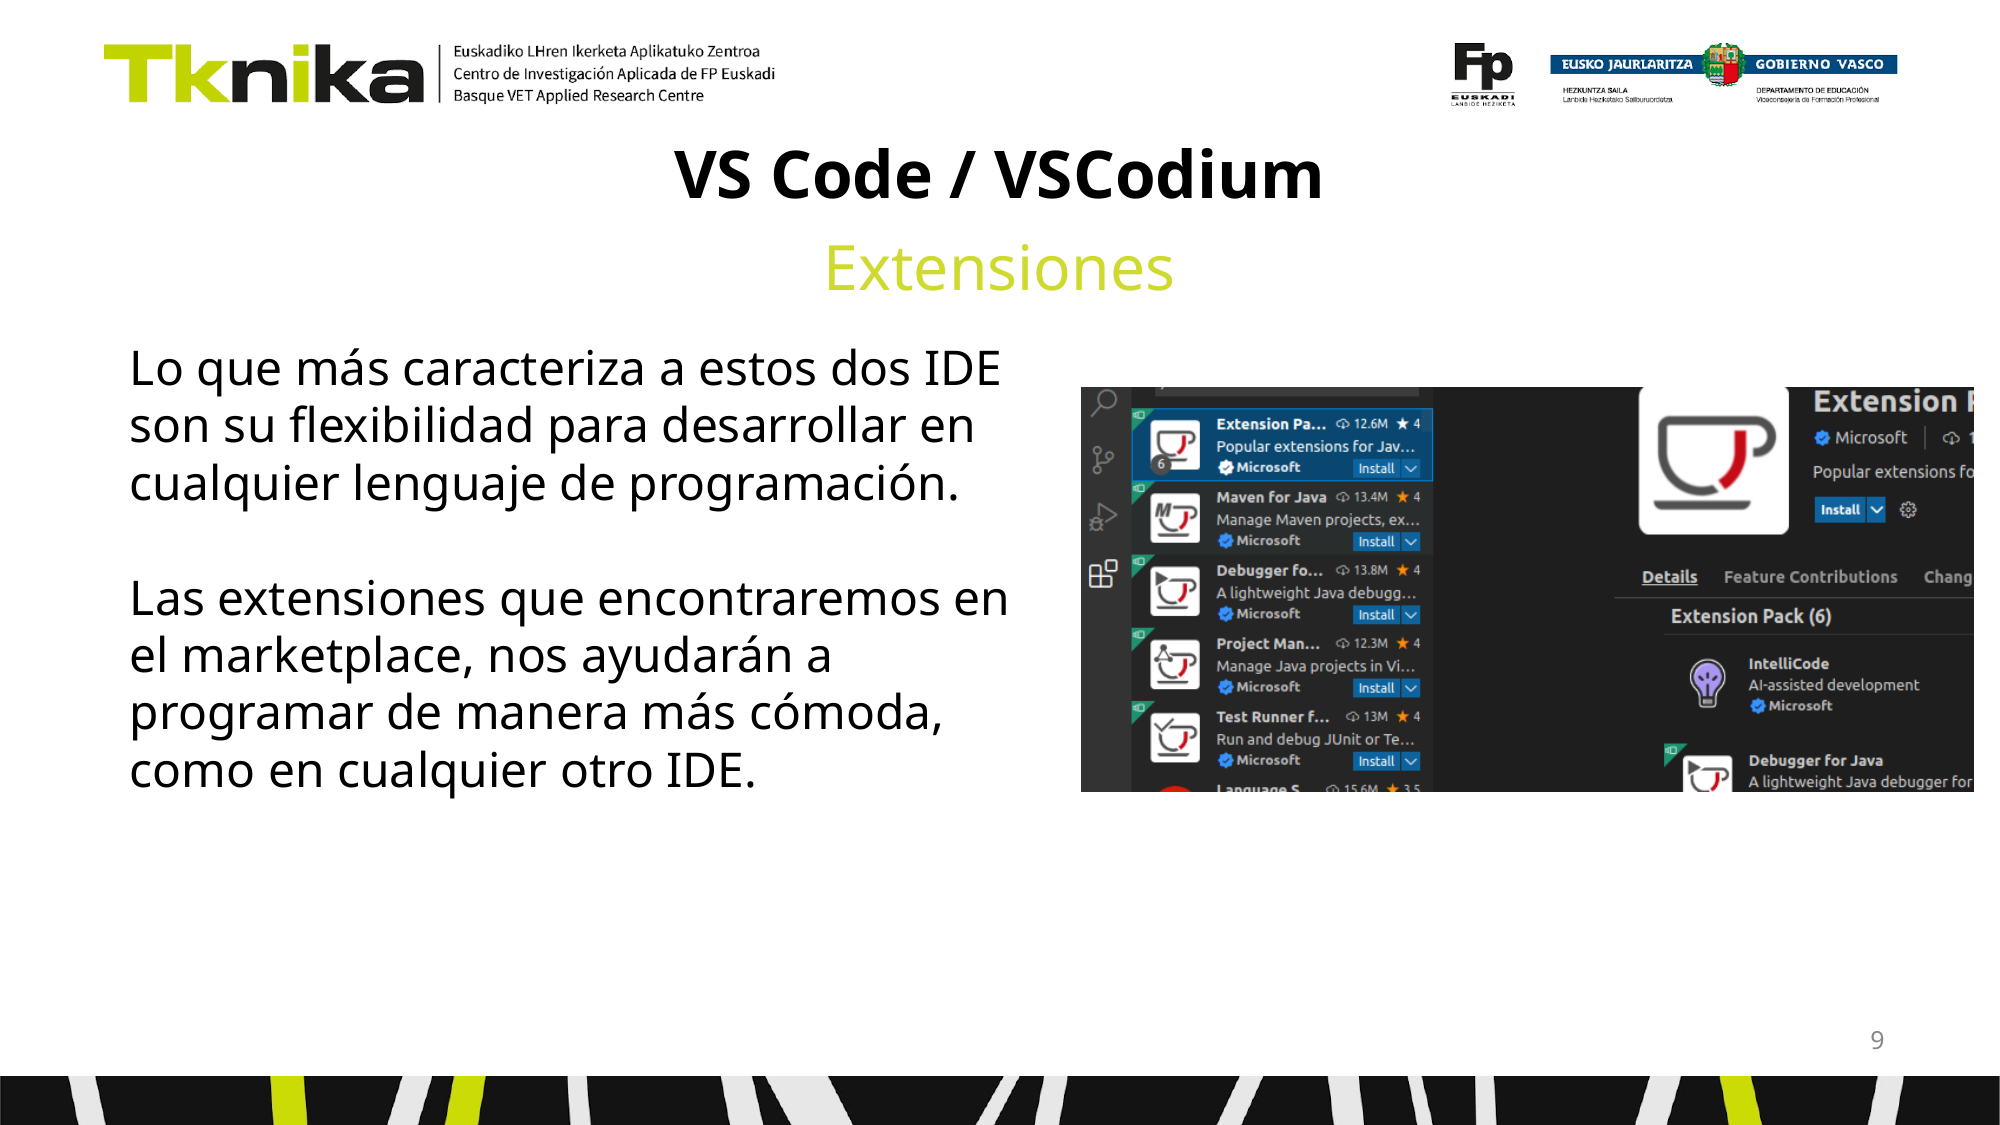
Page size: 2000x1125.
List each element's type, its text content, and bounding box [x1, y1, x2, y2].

slide_number ‹#› [1433, 1011, 1900, 1072]
title VS Code / VSCodium [99, 125, 1900, 220]
picture [102, 42, 1898, 106]
picture [1080, 387, 1974, 792]
list Extensiones [102, 219, 1898, 291]
list Lo que más caracteriza a estos dos IDE son su flexibilidad para desarrollar en cualquier lenguaje de programación. Las extensiones que encontraremos en el marketplace, nos ayudarán a programar de manera más cómoda, como en cualquier otro IDE. [114, 329, 1058, 1020]
picture [0, 1076, 2000, 1125]
